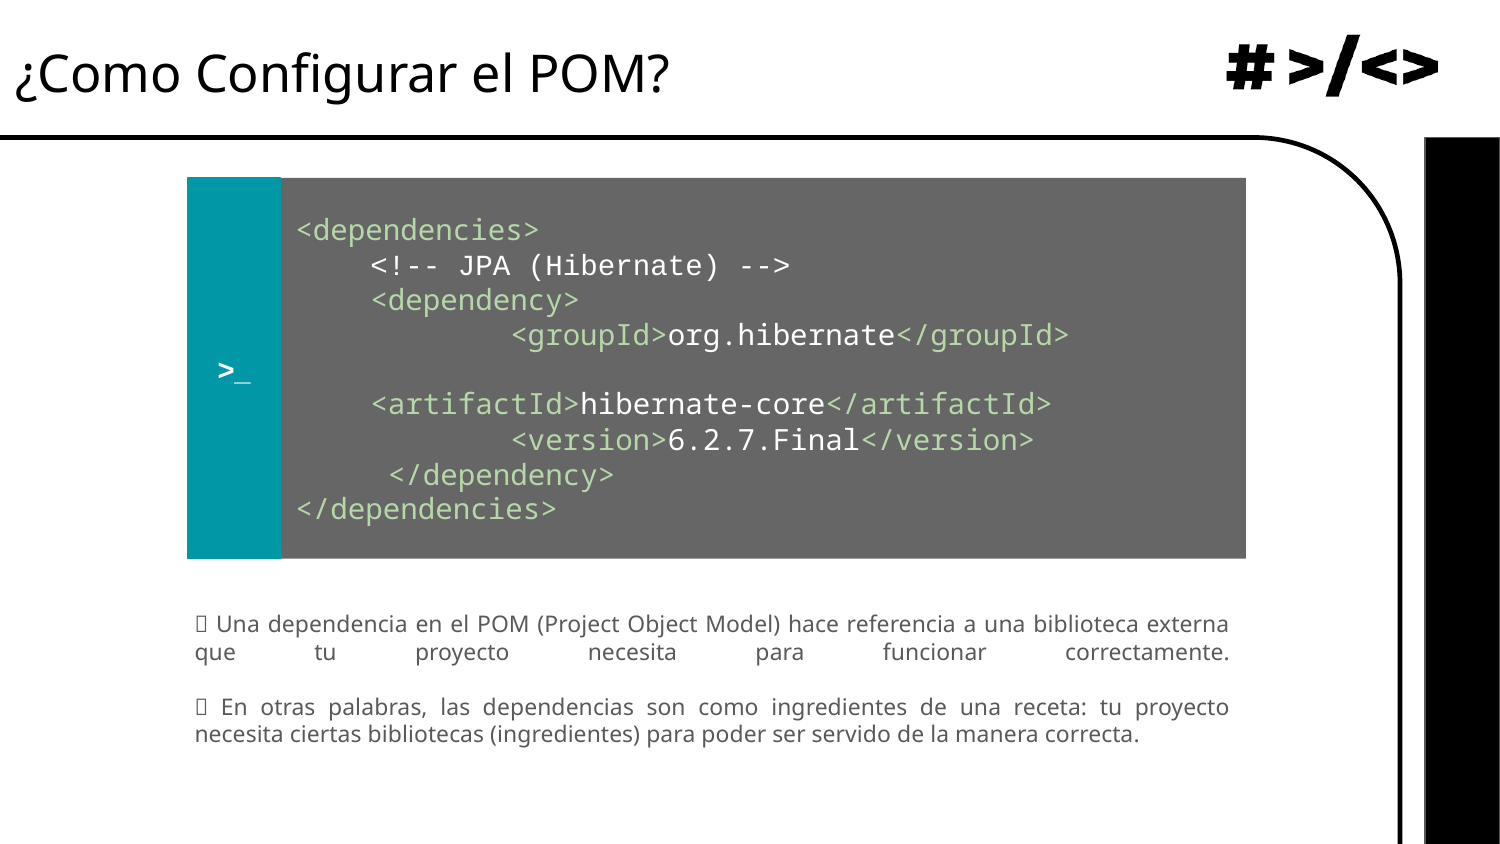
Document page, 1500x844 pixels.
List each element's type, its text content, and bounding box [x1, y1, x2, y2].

text_box [0, 137, 1401, 844]
text_box [1424, 137, 1500, 844]
text_box ¿Como Configurar el POM? [0, 24, 839, 113]
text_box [187, 177, 1247, 559]
picture [1199, 16, 1463, 117]
text_box ✨ Una dependencia en el POM (Project Object Model) hace referencia a una biblioteca externa que tu proyecto necesita para funcionar correctamente. ✨ En otras palabras, las dependencias son como ingredientes de una receta: tu proyecto necesita ciertas bibliotecas (ingredientes) para poder ser servido de la manera correcta. [179, 594, 1246, 762]
